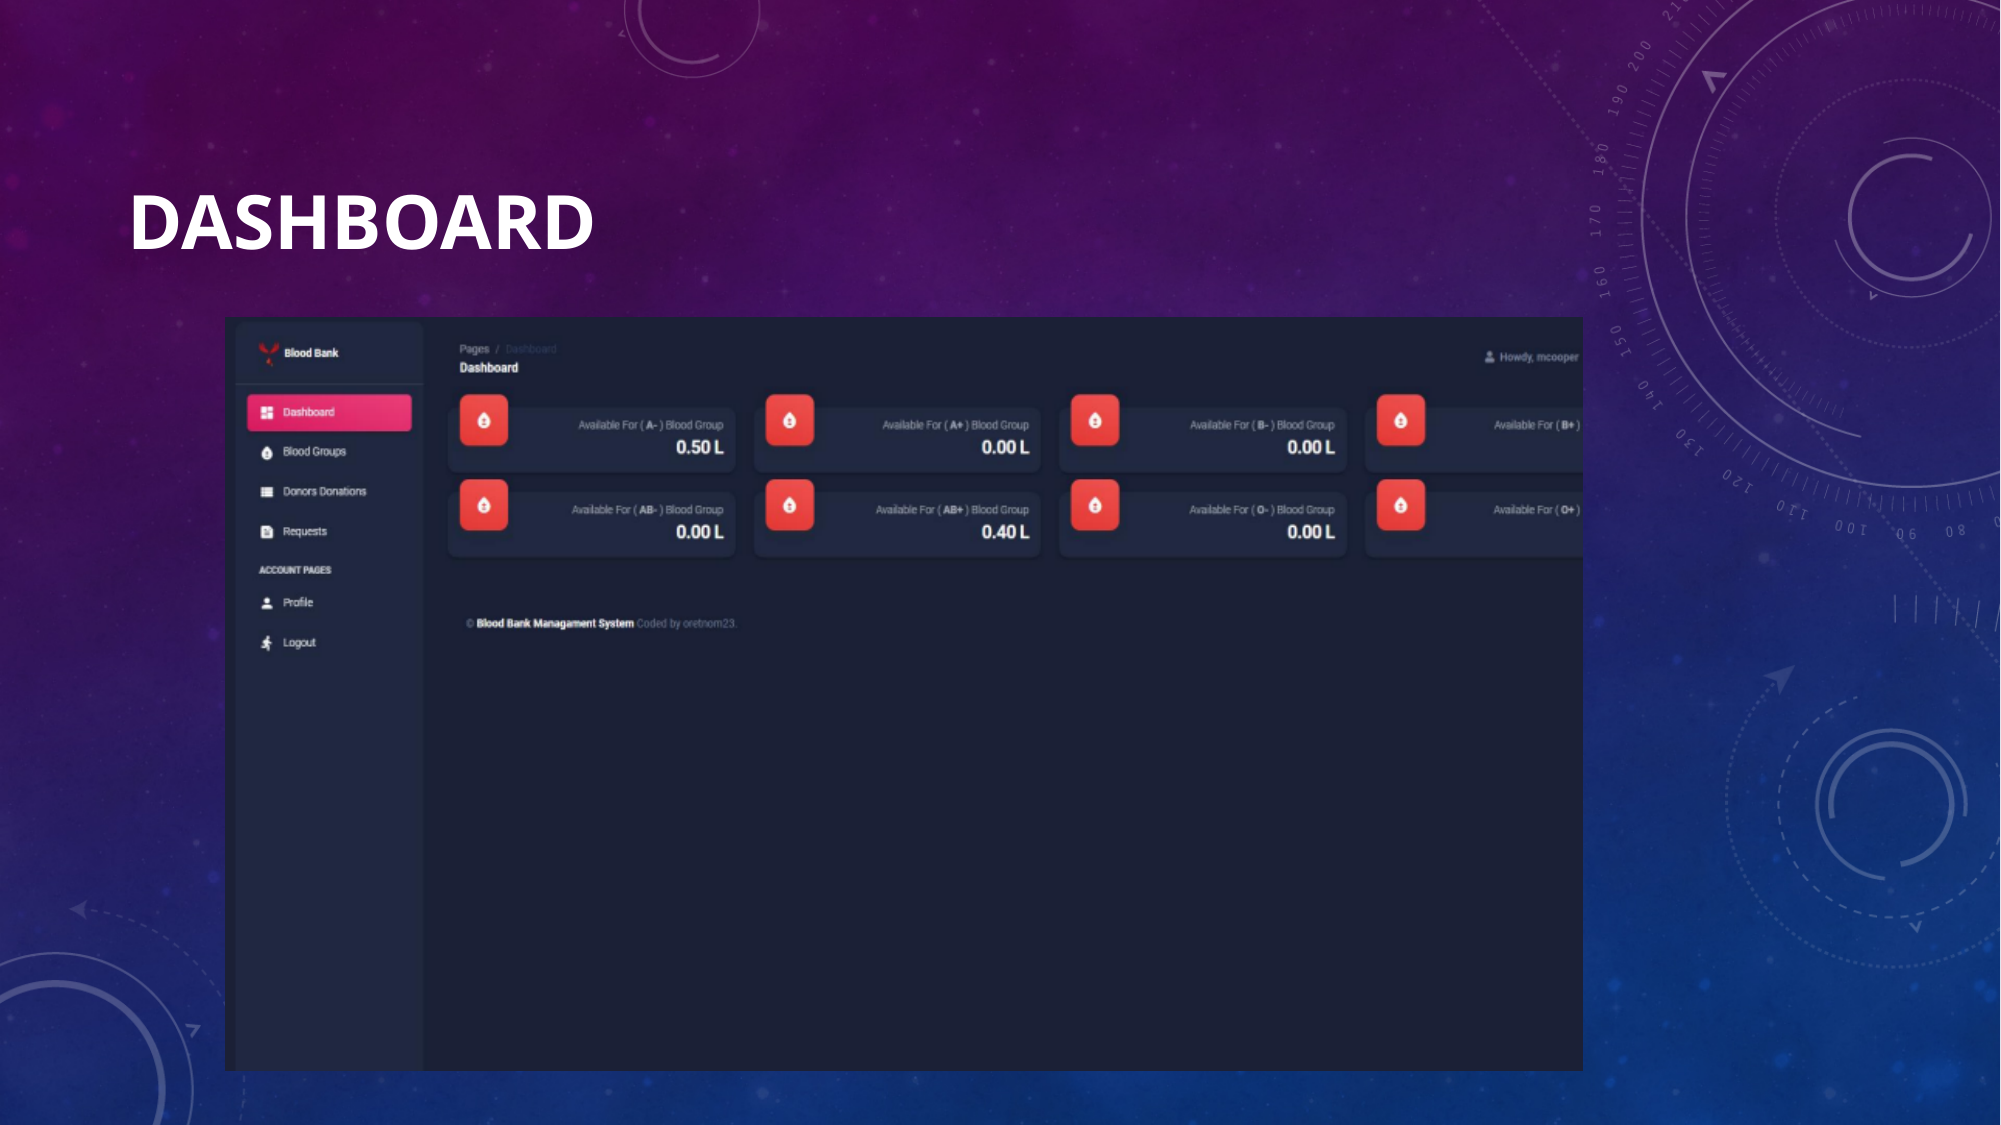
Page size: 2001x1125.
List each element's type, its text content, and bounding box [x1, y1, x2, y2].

picture [0, 0, 2001, 1125]
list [225, 317, 1583, 1071]
title dashboard [112, 99, 1775, 339]
